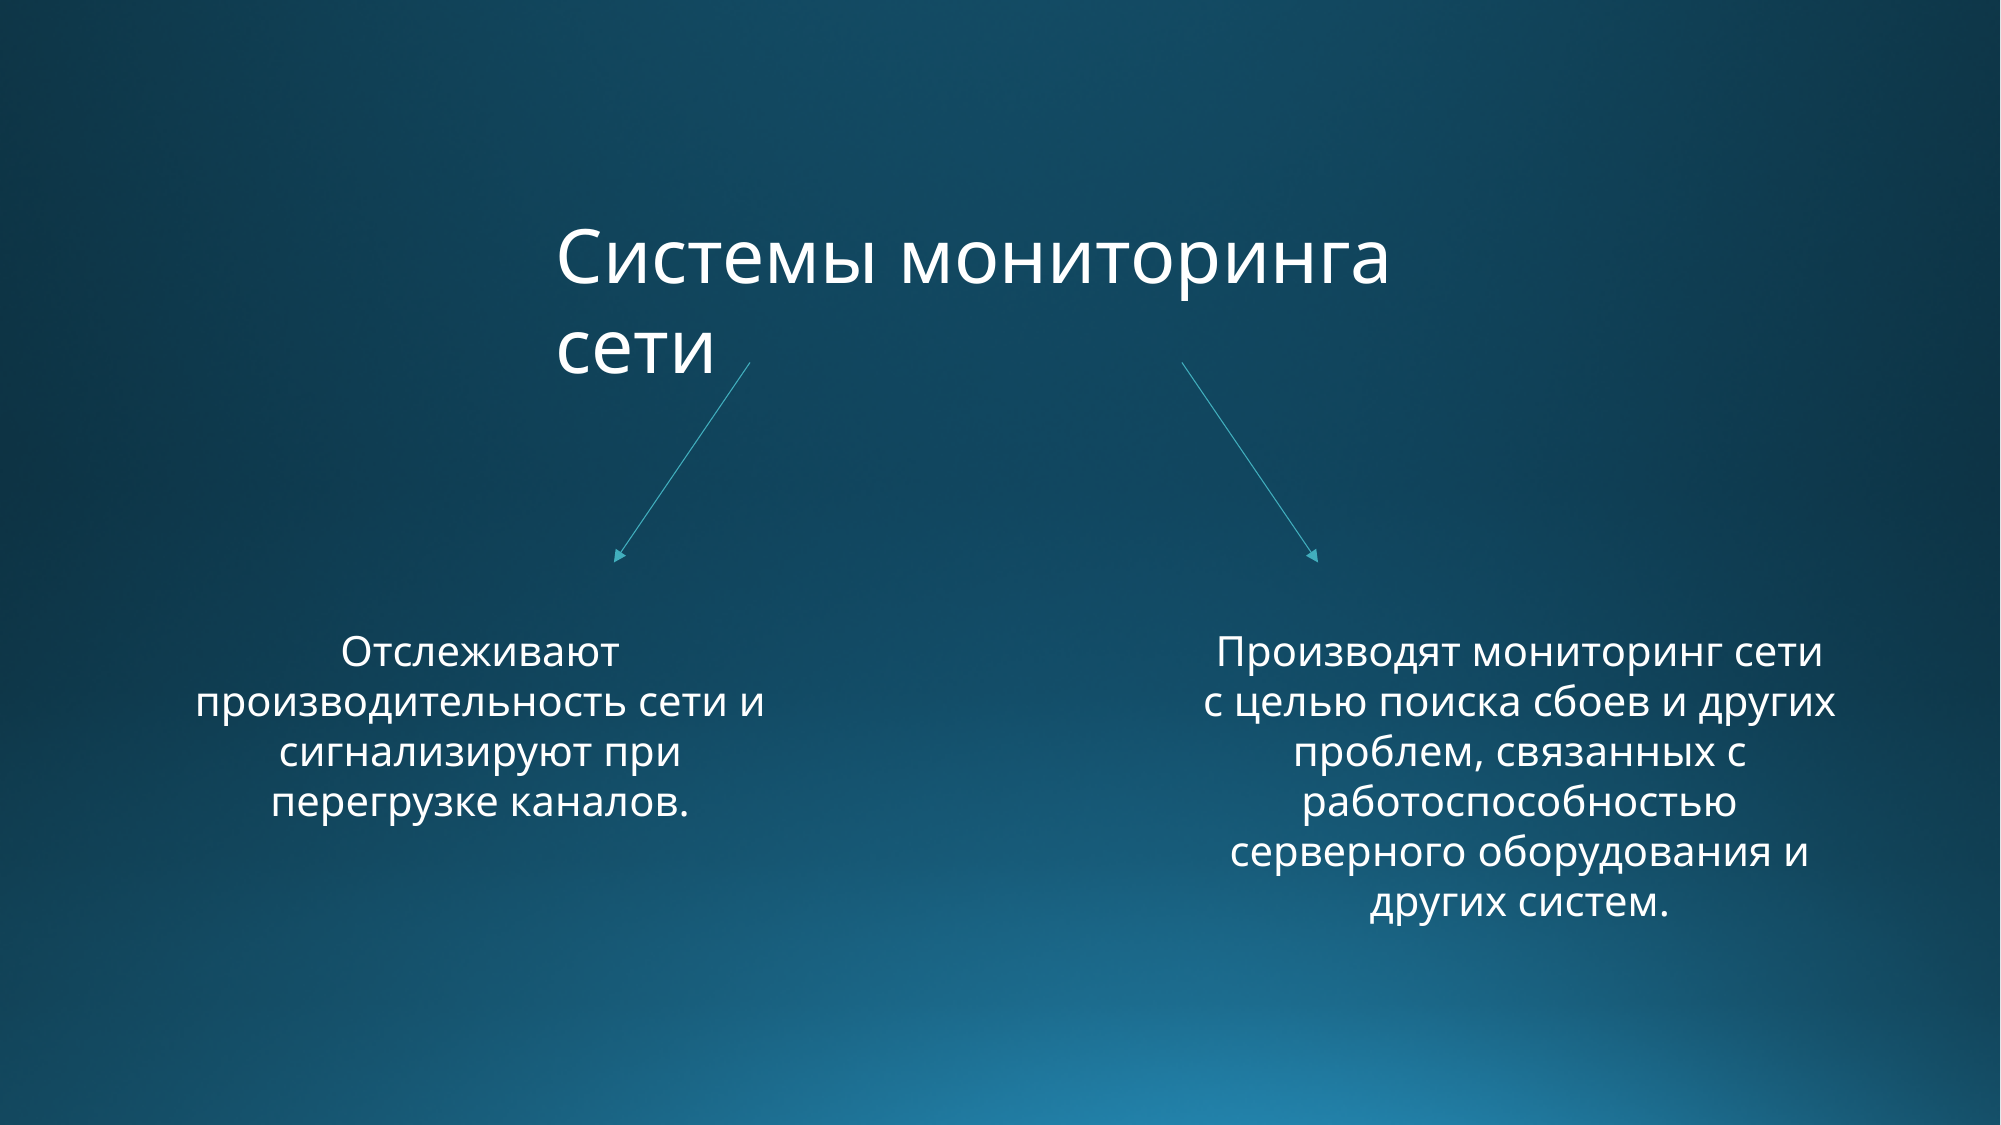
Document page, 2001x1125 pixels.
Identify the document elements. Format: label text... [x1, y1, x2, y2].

text_box Производят мониторинг сети с целью поиска сбоев и других проблем, связанных с работоспособностью серверного оборудования и других систем. [1187, 617, 1852, 978]
text_box Системы мониторинга сети [540, 201, 1459, 397]
text_box Отслеживают производительность сети и сигнализируют при перегрузке каналов. [147, 617, 813, 833]
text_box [613, 362, 750, 563]
picture [0, 0, 2001, 1125]
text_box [1181, 362, 1319, 563]
